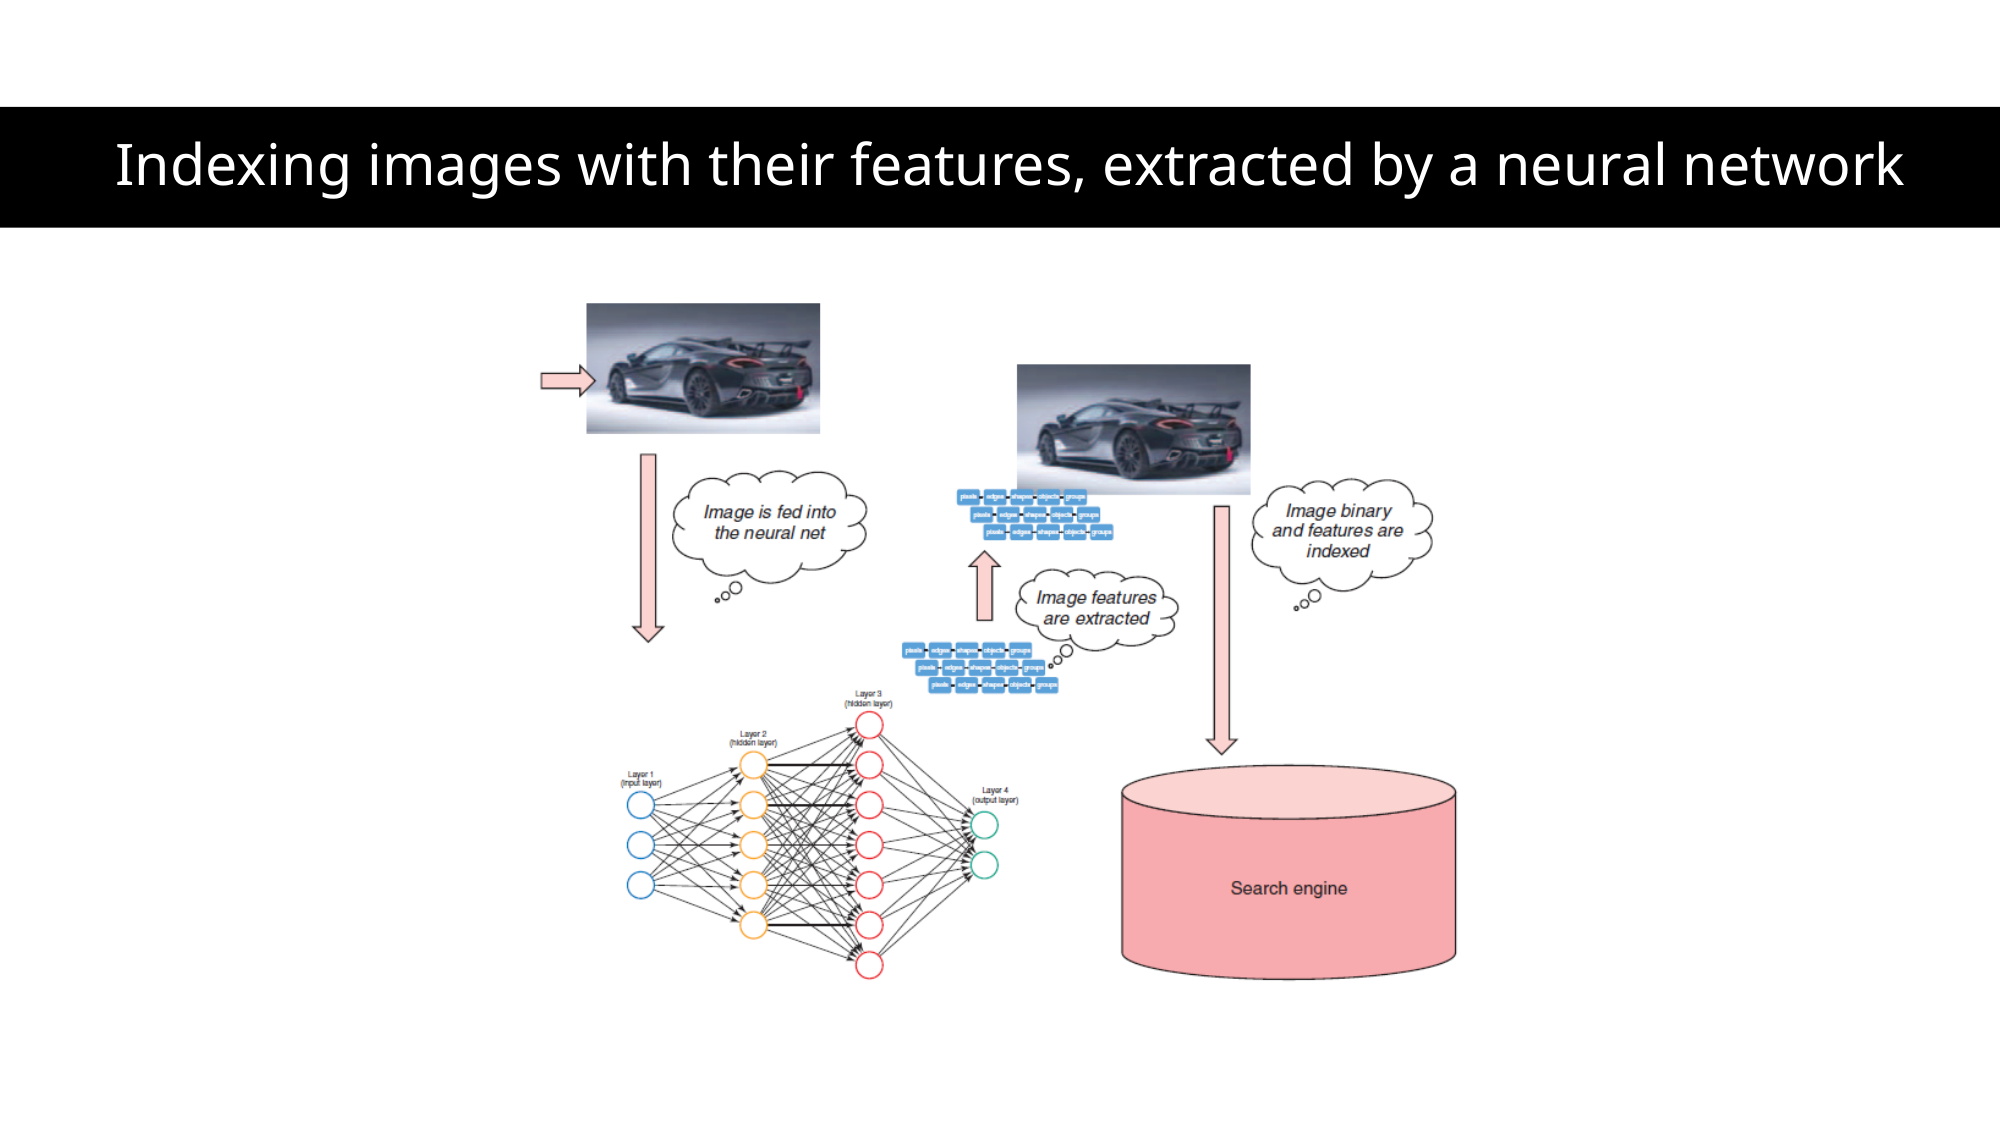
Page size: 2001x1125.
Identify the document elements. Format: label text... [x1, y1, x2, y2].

picture [512, 274, 1488, 996]
text_box Indexing images with their features, extracted by a neural network [91, 105, 1931, 228]
text_box [0, 106, 2000, 229]
